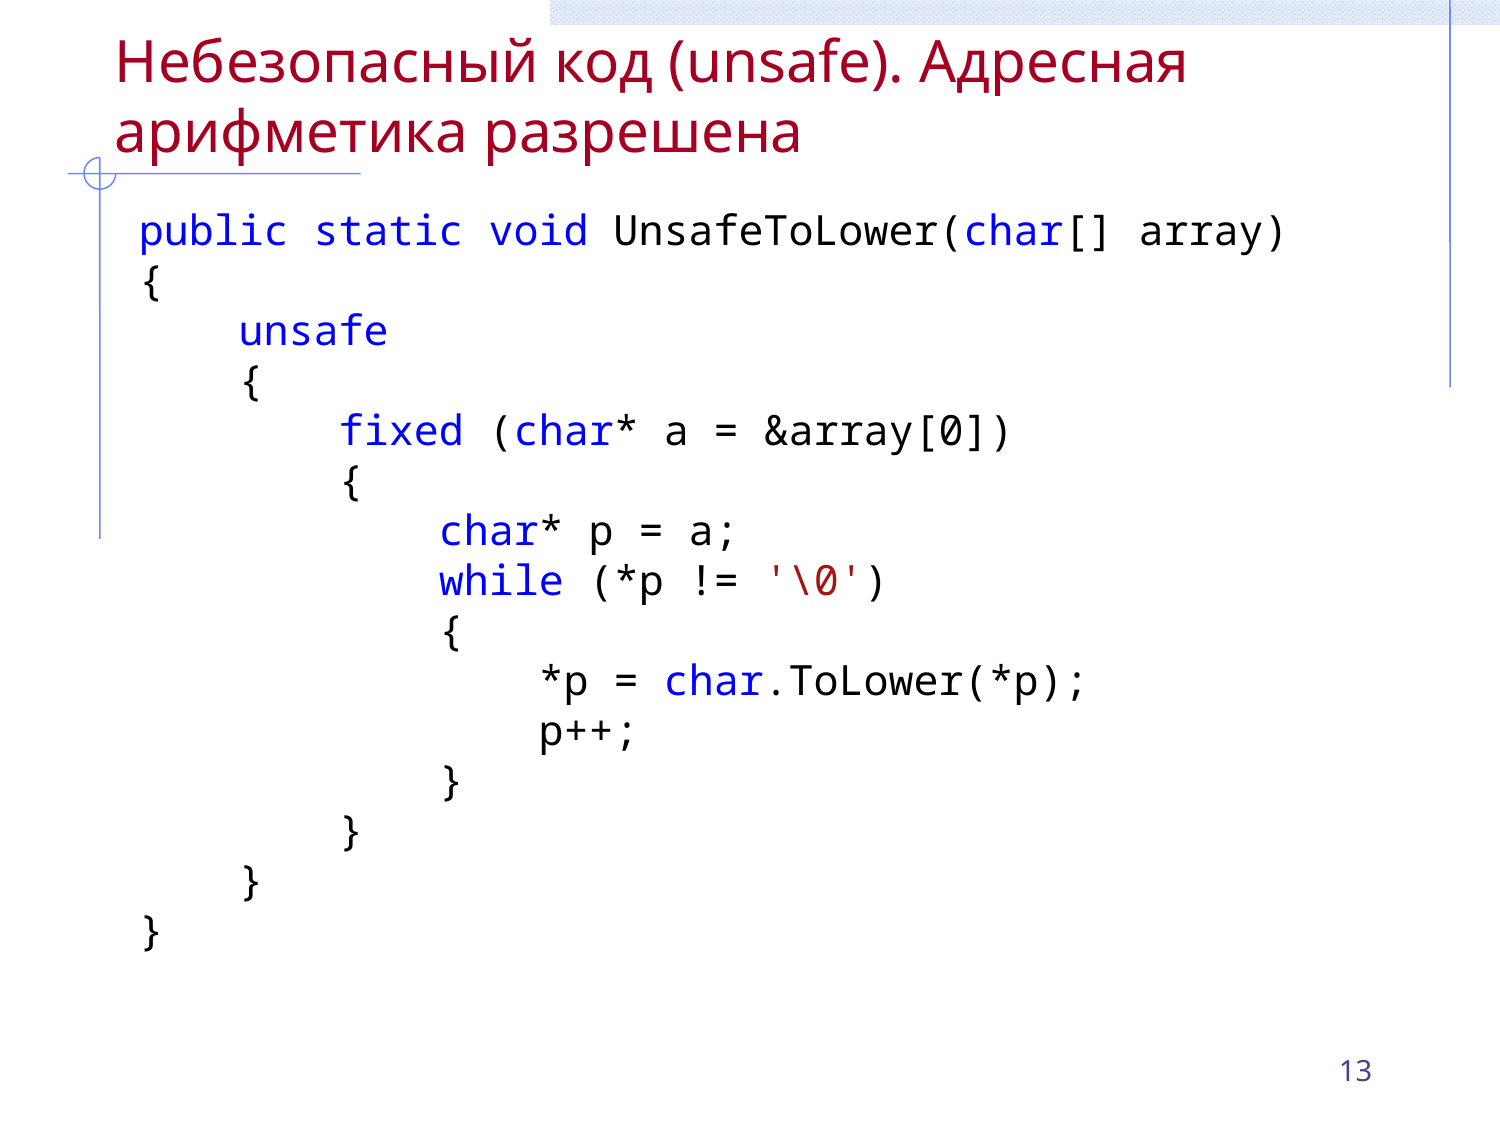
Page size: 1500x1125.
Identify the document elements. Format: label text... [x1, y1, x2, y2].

title Небезопасный код (unsafe). Адресная арифметика разрешена [99, 24, 1375, 172]
slide_number 13 [1074, 1025, 1388, 1100]
picture [1451, 0, 1500, 25]
picture [549, 0, 1449, 25]
text_box public static void UnsafeToLower(char[] array) { unsafe { fixed (char* a = &array[0]) { char* p = a; while (*p != '\0') { *p = char.ToLower(*p); p++; } } } } [123, 196, 1376, 1024]
